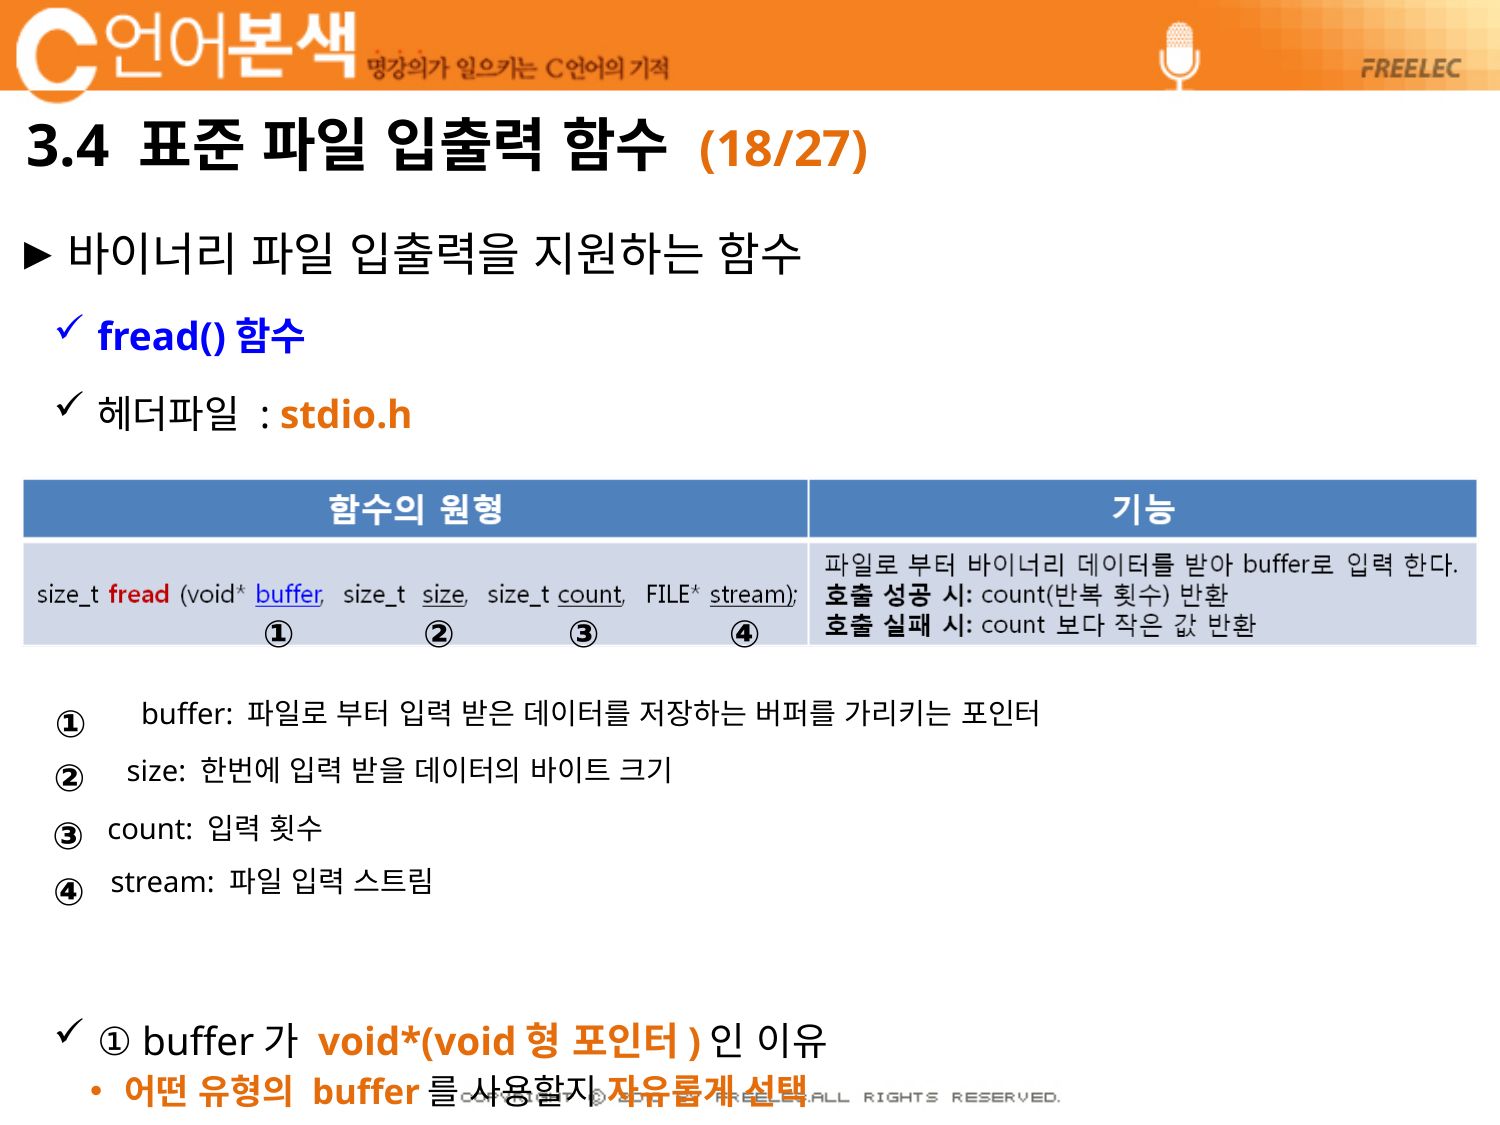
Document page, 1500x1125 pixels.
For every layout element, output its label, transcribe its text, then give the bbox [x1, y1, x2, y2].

text_box buffer: 파일로 부터 입력 받은 데이터를 저장하는 버퍼를 가리키는 포인터 [126, 688, 1058, 738]
text_box ④ [53, 841, 95, 914]
text_box ② [53, 727, 95, 800]
text_box stream: 파일 입력 스트림 [95, 855, 458, 906]
text_box ① [54, 672, 91, 727]
title 3.4 표준 파일 입출력 함수 (18/27) [11, 107, 1500, 178]
text_box count: 입력 횟수 [92, 802, 348, 853]
text_box ③ [52, 785, 94, 858]
text_box size: 한번에 입력 받을 데이터의 바이트 크기 [111, 745, 698, 795]
picture [10, 467, 1490, 658]
list 바이너리 파일 입출력을 지원하는 함수 fread()함수 헤더파일 : stdio.h ① buffer가 void*(void형 포인터)인 이유 어떤 유형의 buffer를 사용할지 자유롭게 선택 [0, 189, 1500, 1125]
picture [0, 0, 1500, 189]
